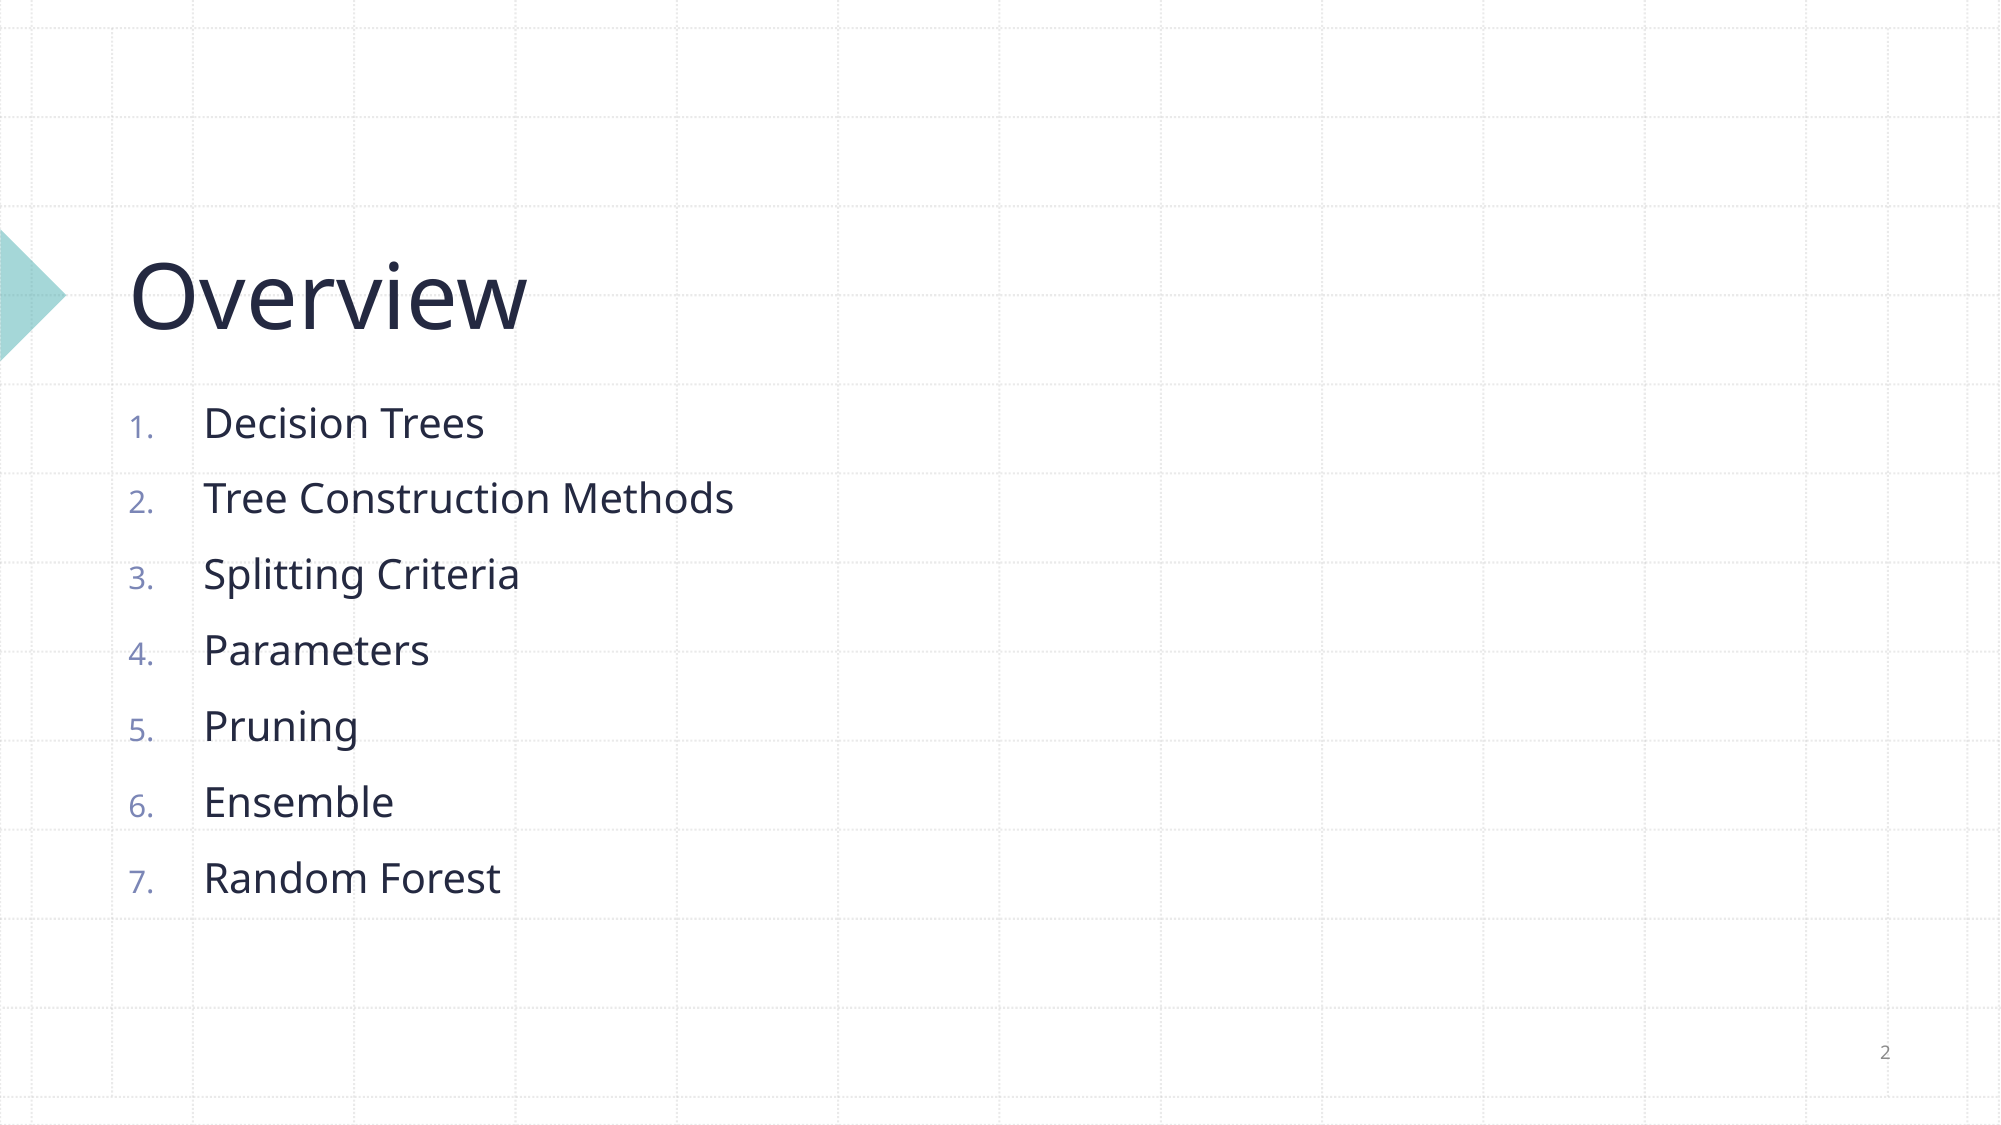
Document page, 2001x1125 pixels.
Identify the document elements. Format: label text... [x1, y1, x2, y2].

list Decision Trees Tree Construction Methods Splitting Criteria Parameters Pruning Ensemble Random Forest [113, 383, 1808, 969]
title Overview [113, 119, 1808, 356]
slide_number 2 [1805, 1019, 1966, 1089]
